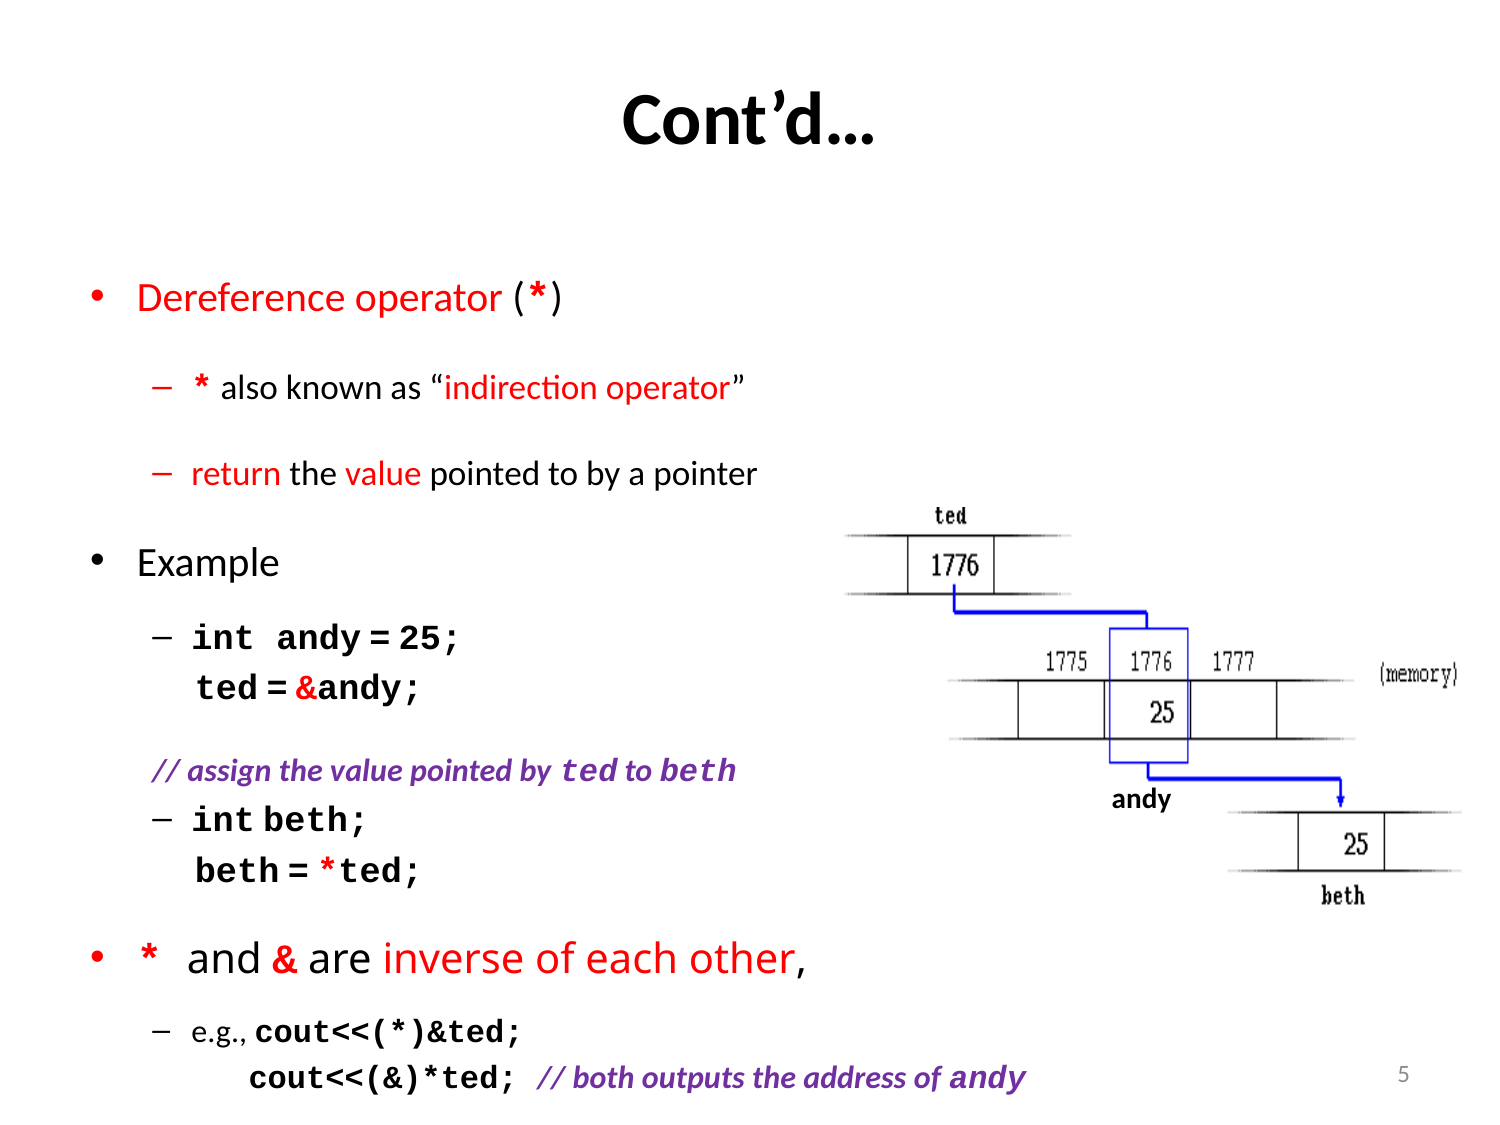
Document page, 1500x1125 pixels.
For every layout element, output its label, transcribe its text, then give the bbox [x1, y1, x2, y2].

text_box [844, 506, 1465, 918]
slide_number 5 [1074, 1042, 1425, 1103]
list Dereference operator (*) * also known as “indirection operator” return the value pointed to by a pointer Example int andy = 25; ted = &andy; // assign the value pointed by ted to beth int beth; beth = *ted; * and & are inverse of each other, e.g., cout<<(*)&ted; cout<<(&)*ted; // both outputs the address of andy [75, 262, 1425, 1103]
title Cont’d… [75, 20, 1425, 209]
